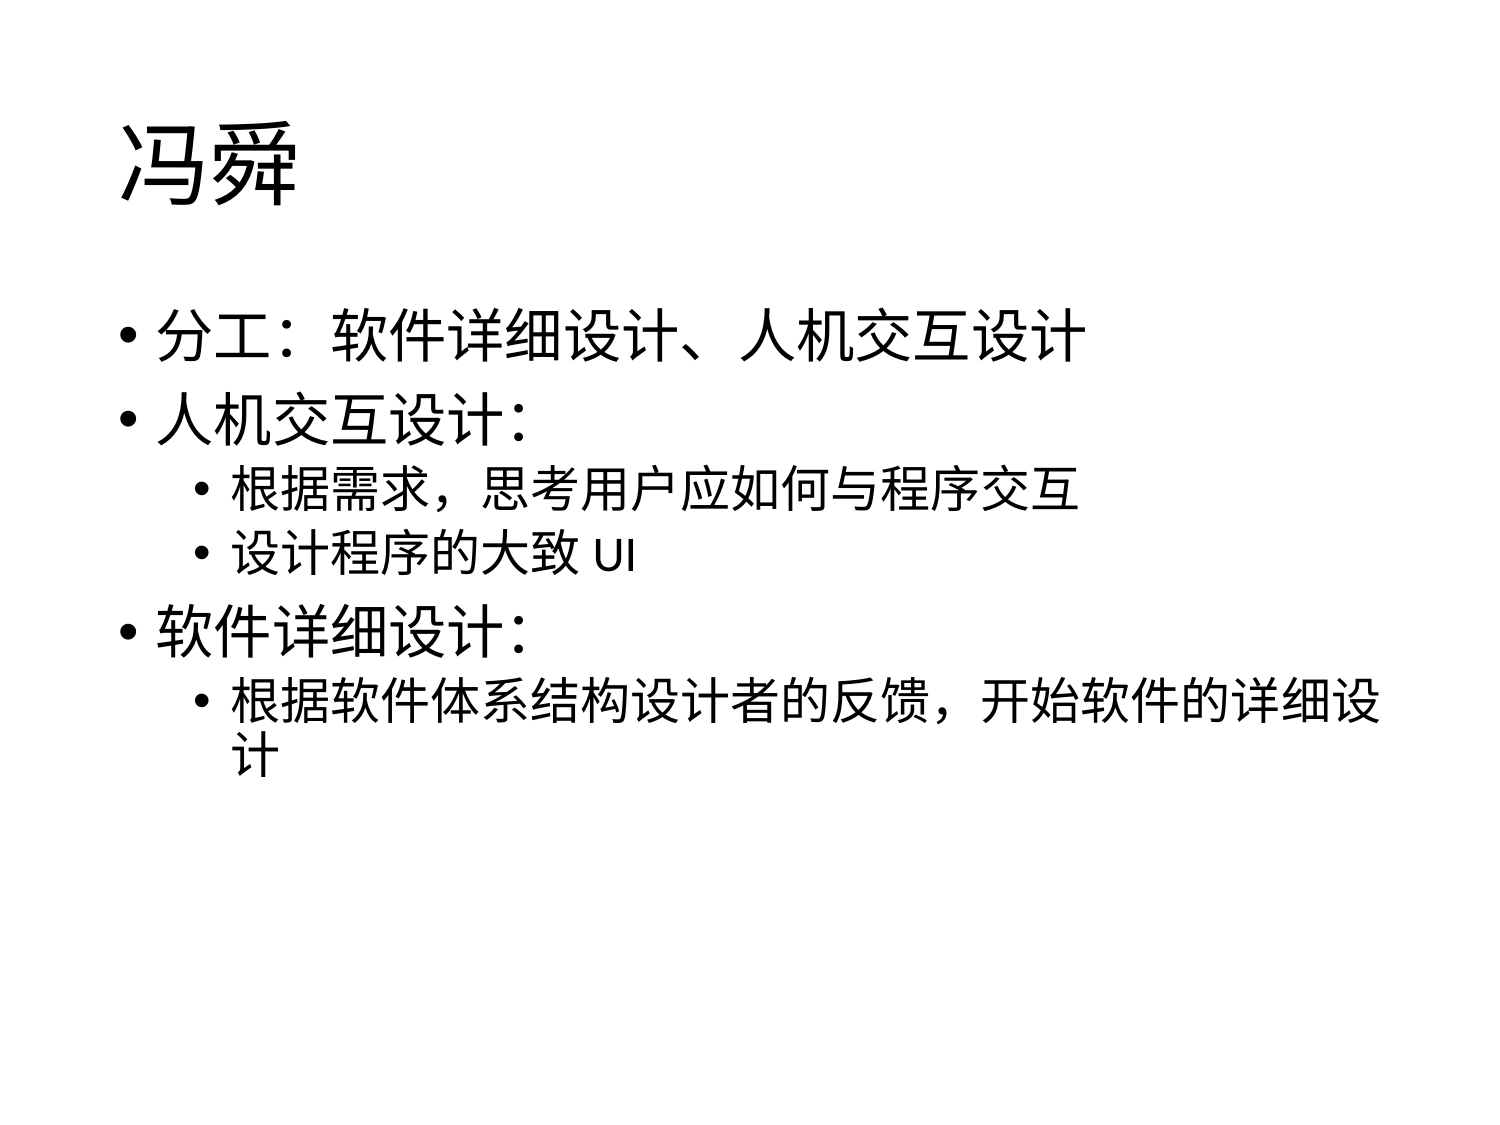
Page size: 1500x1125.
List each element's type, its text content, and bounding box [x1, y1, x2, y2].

list 分工：软件详细设计、人机交互设计 人机交互设计： 根据需求，思考用户应如何与程序交互 设计程序的大致UI 软件详细设计： 根据软件体系结构设计者的反馈，开始软件的详细设计 [103, 299, 1397, 1014]
title 冯舜 [103, 59, 1397, 278]
